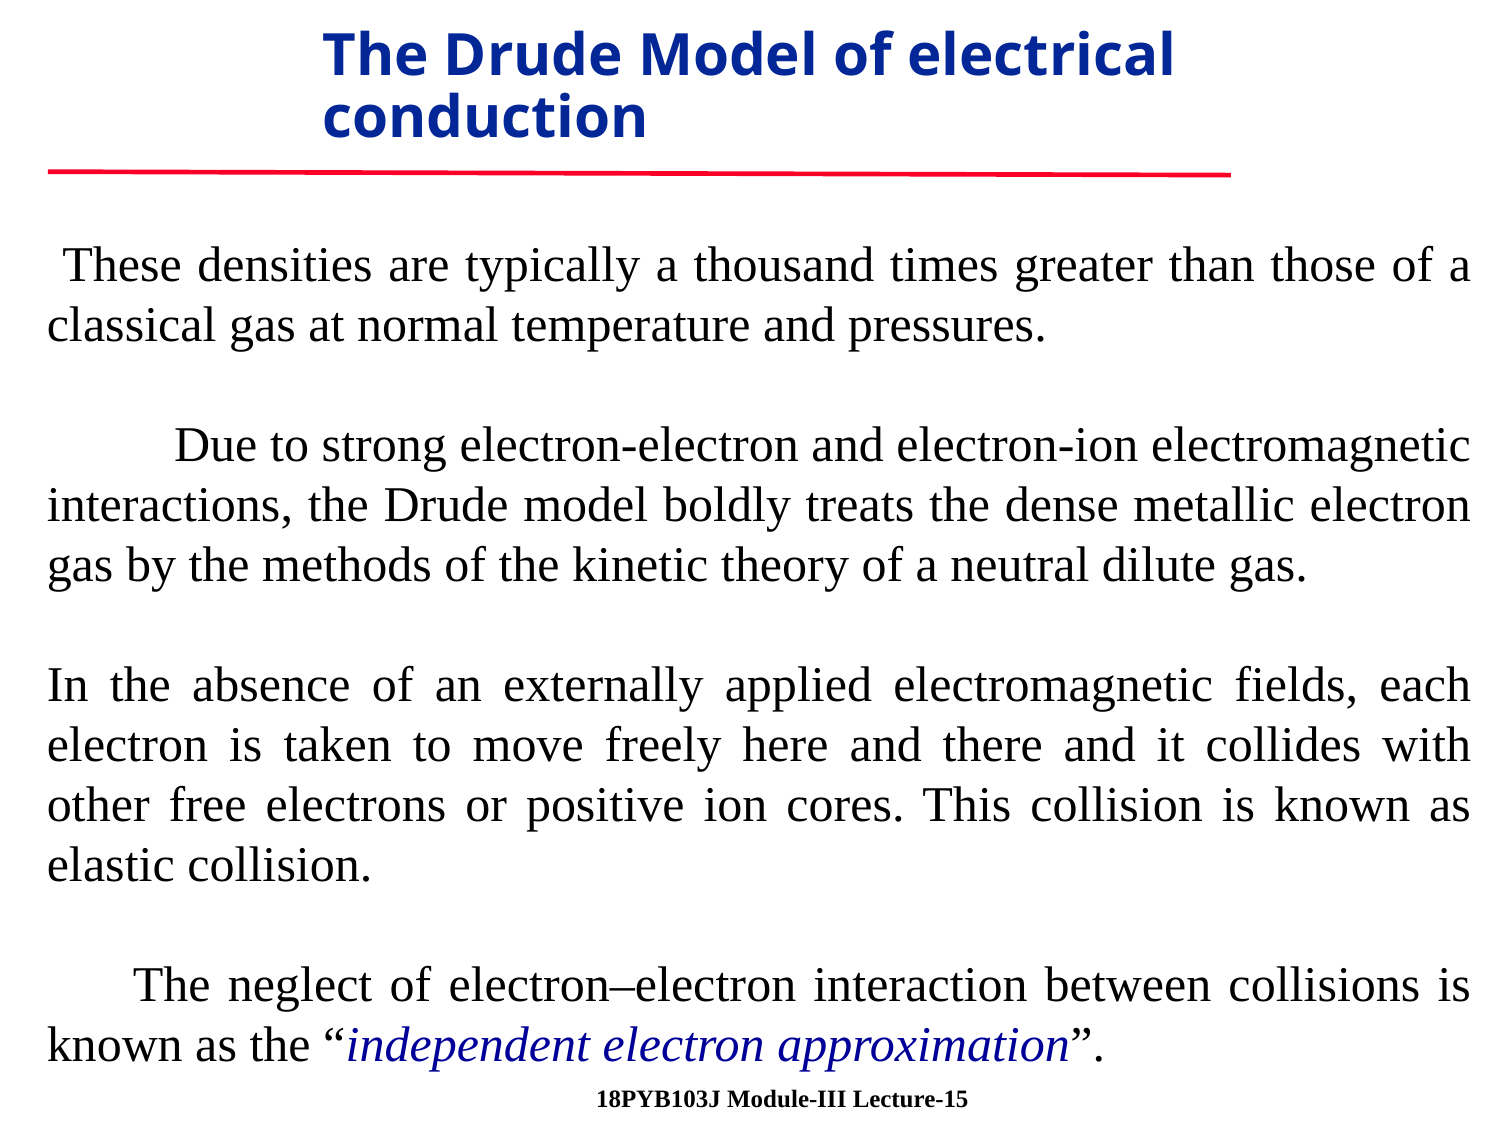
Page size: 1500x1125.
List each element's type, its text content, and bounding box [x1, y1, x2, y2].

text_box These densities are typically a thousand times greater than those of a classical gas at normal temperature and pressures. Due to strong electron-electron and electron-ion electromagnetic interactions, the Drude model boldly treats the dense metallic electron gas by the methods of the kinetic theory of a neutral dilute gas. In the absence of an externally applied electromagnetic fields, each electron is taken to move freely here and there and it collides with other free electrons or positive ion cores. This collision is known as elastic collision. The neglect of electron–electron interaction between collisions is known as the “independent electron approximation”. [32, 223, 1488, 1125]
text_box The Drude Model of electrical conduction [307, 17, 1283, 221]
